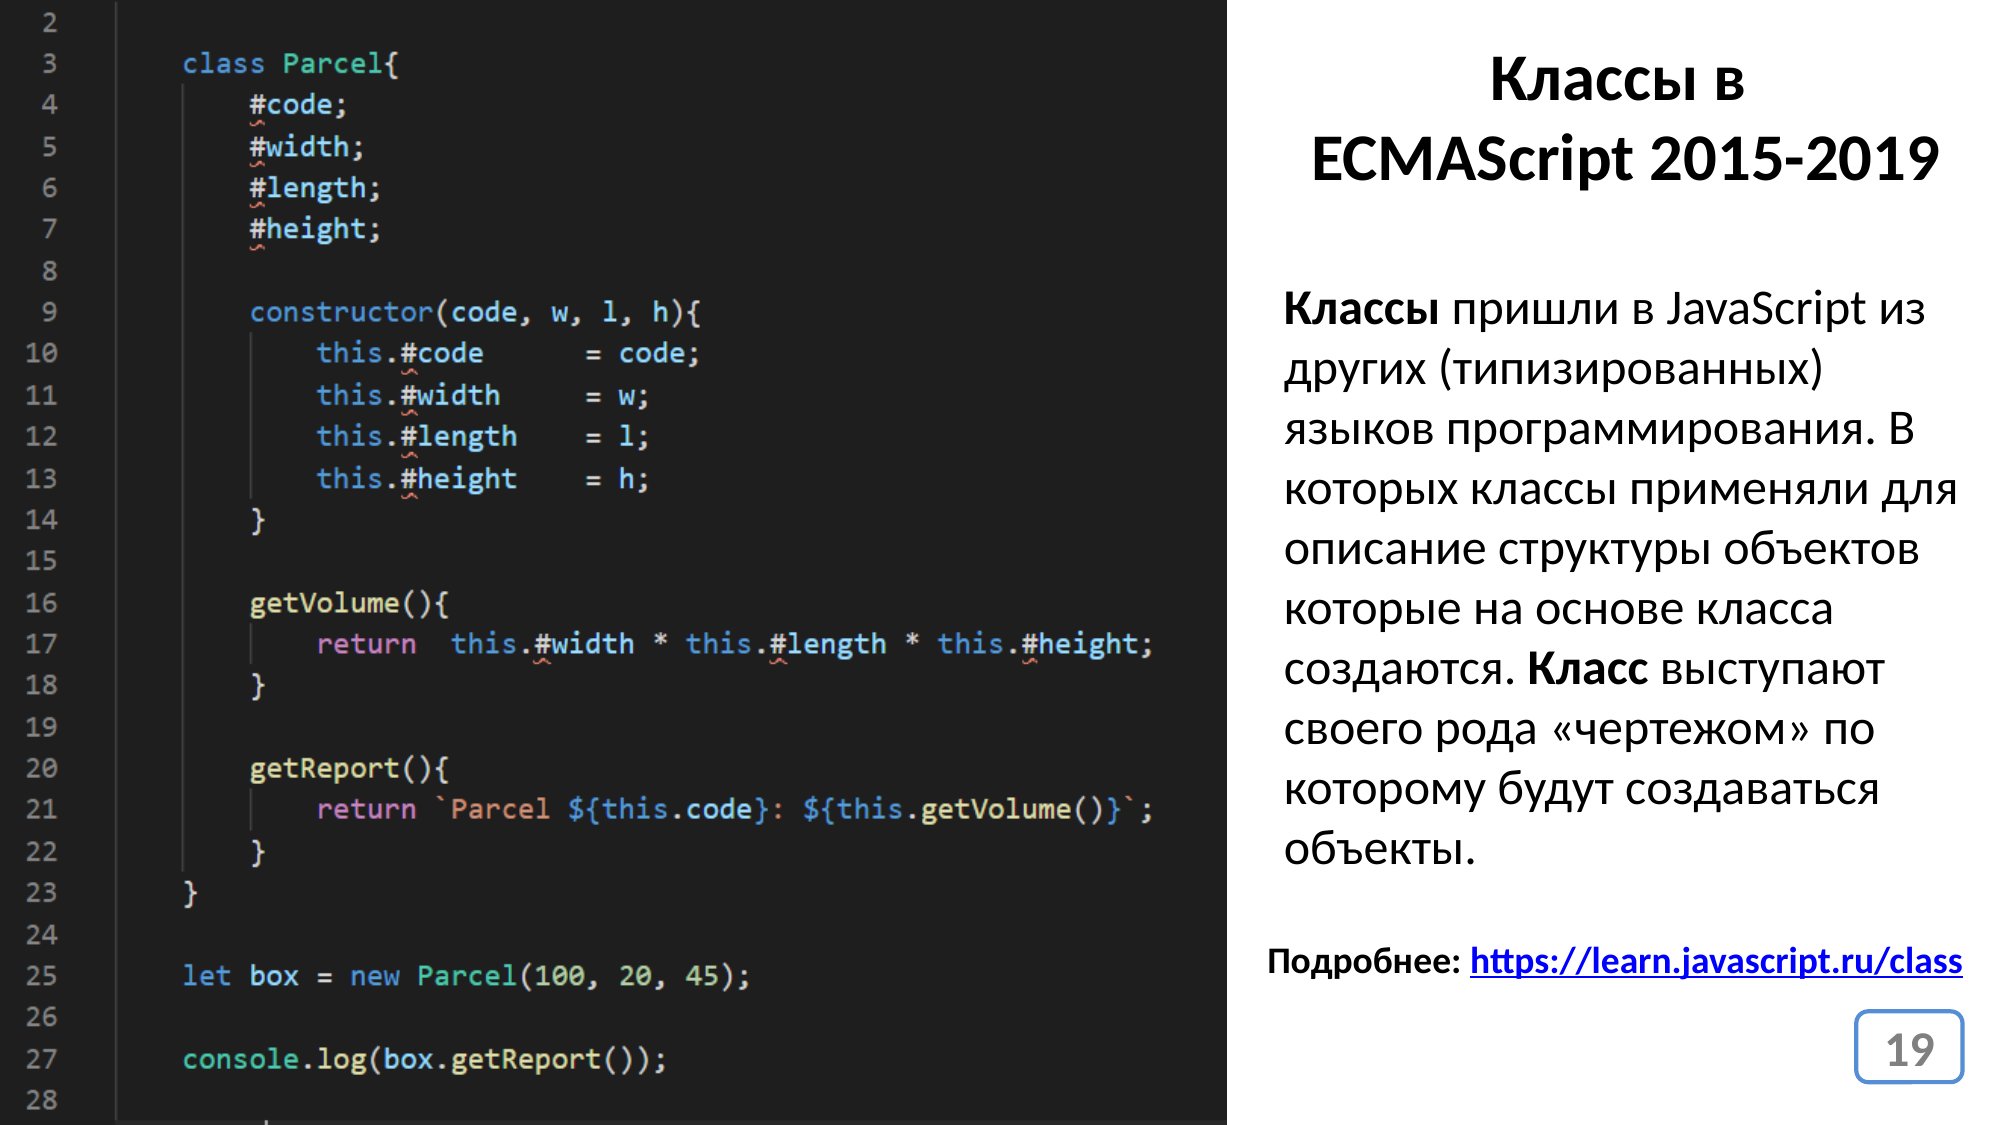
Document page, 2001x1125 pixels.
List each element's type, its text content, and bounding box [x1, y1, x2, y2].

text_box Классы в ECMAScript 2015-2019 [1269, 54, 1983, 173]
text_box 19 [1854, 1009, 1965, 1085]
text_box Классы пришли в JavaScript из других (типизированных) языков программирования. В которых классы применяли для описание структуры объектов которые на основе класса создаются. Класс выступают своего рода «чертежом» по которому будут создаваться объекты. [1269, 267, 2000, 882]
picture [0, 0, 1227, 1125]
text_box Подробнее: https://learn.javascript.ru/class [1252, 928, 1979, 989]
